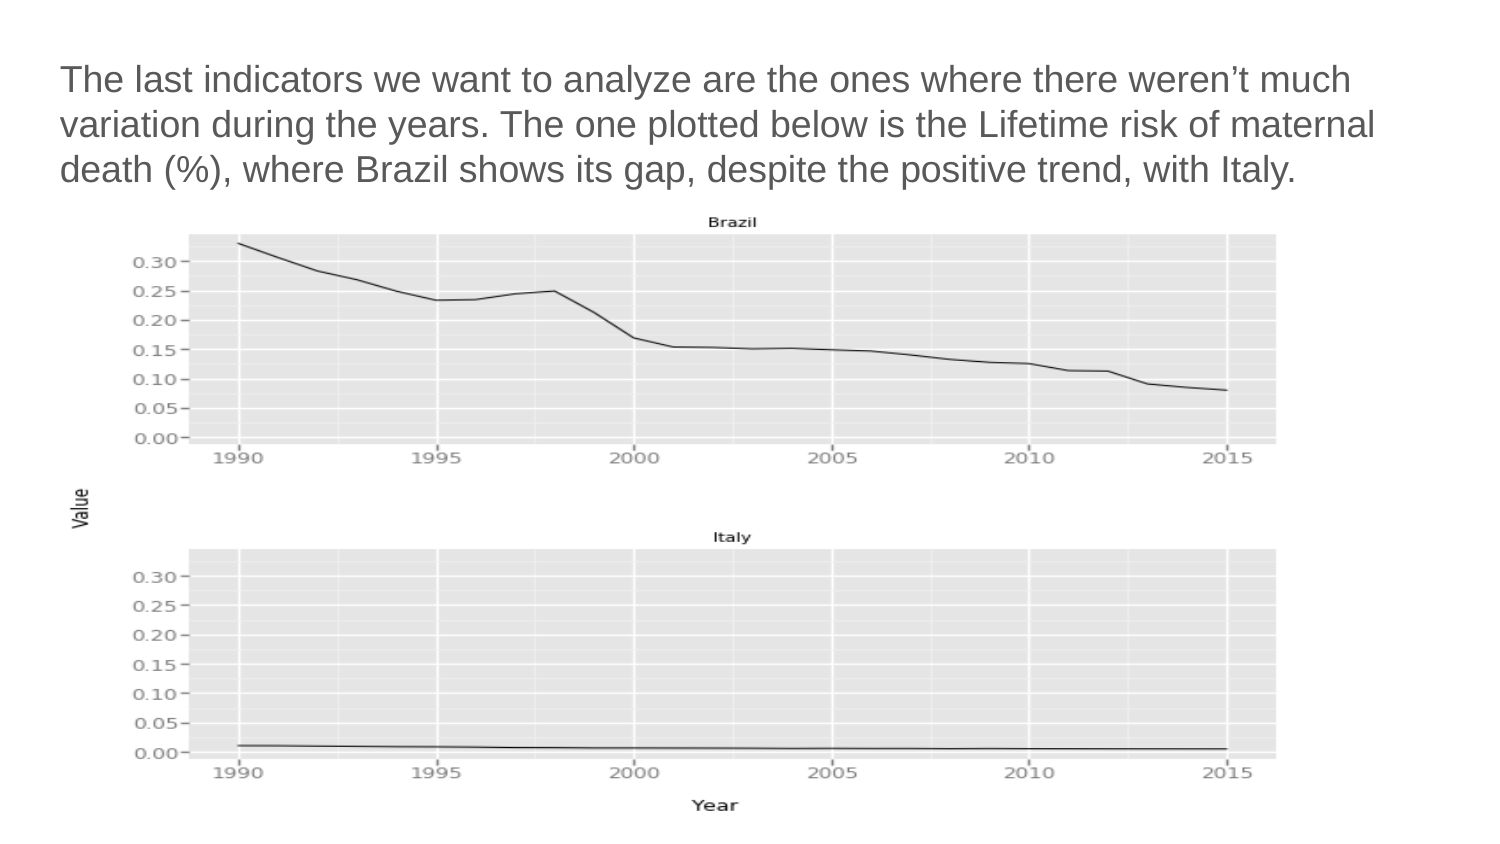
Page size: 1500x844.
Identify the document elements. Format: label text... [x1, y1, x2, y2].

text_box The last indicators we want to analyze are the ones where there weren’t much variation during the years. The one plotted below is the Lifetime risk of maternal death (%), where Brazil shows its gap, despite the positive trend, with Italy. [44, 39, 1443, 600]
picture [59, 209, 1366, 823]
